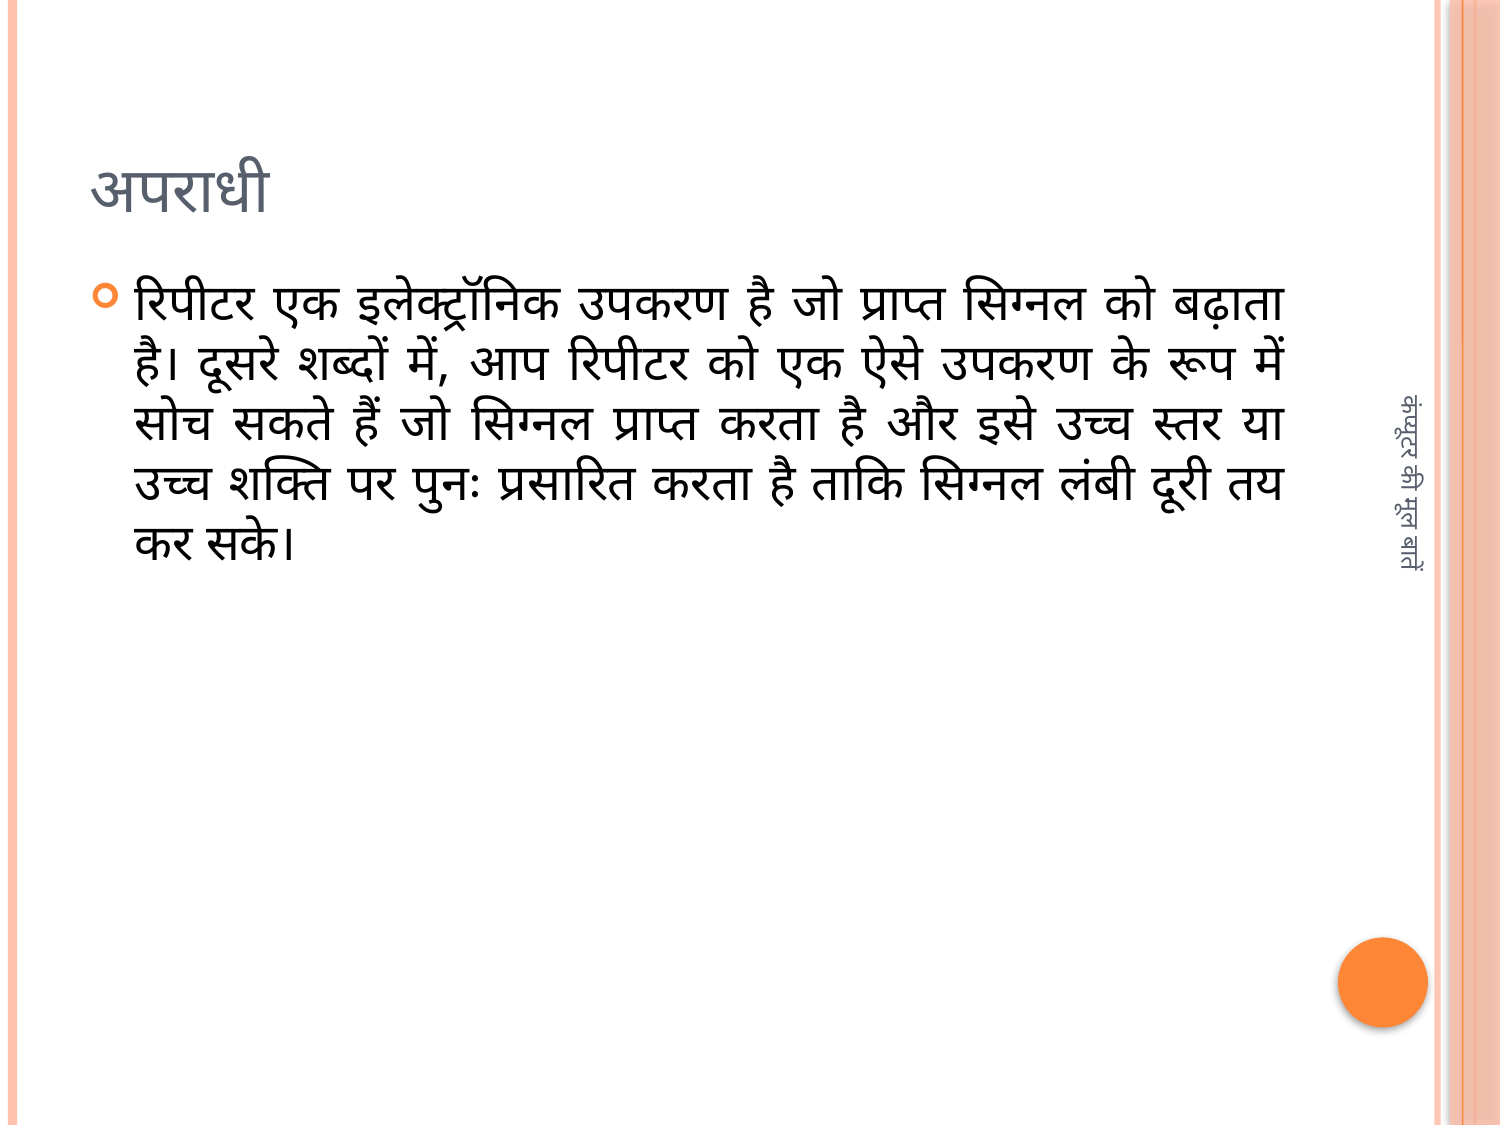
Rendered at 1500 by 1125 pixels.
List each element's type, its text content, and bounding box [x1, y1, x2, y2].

list रिपीटर एक इलेक्ट्रॉनिक उपकरण है जो प्राप्त सिग्नल को बढ़ाता है। दूसरे शब्दों में, आप रिपीटर को एक ऐसे उपकरण के रूप में सोच सकते हैं जो सिग्नल प्राप्त करता है और इसे उच्च स्तर या उच्च शक्ति पर पुनः प्रसारित करता है ताकि सिग्नल लंबी दूरी तय कर सके। [75, 262, 1300, 1062]
title अपराधी [75, 45, 1300, 233]
slide_number [1333, 940, 1434, 1027]
footer कंप्यूटर की मूल बातें [1379, 380, 1440, 906]
